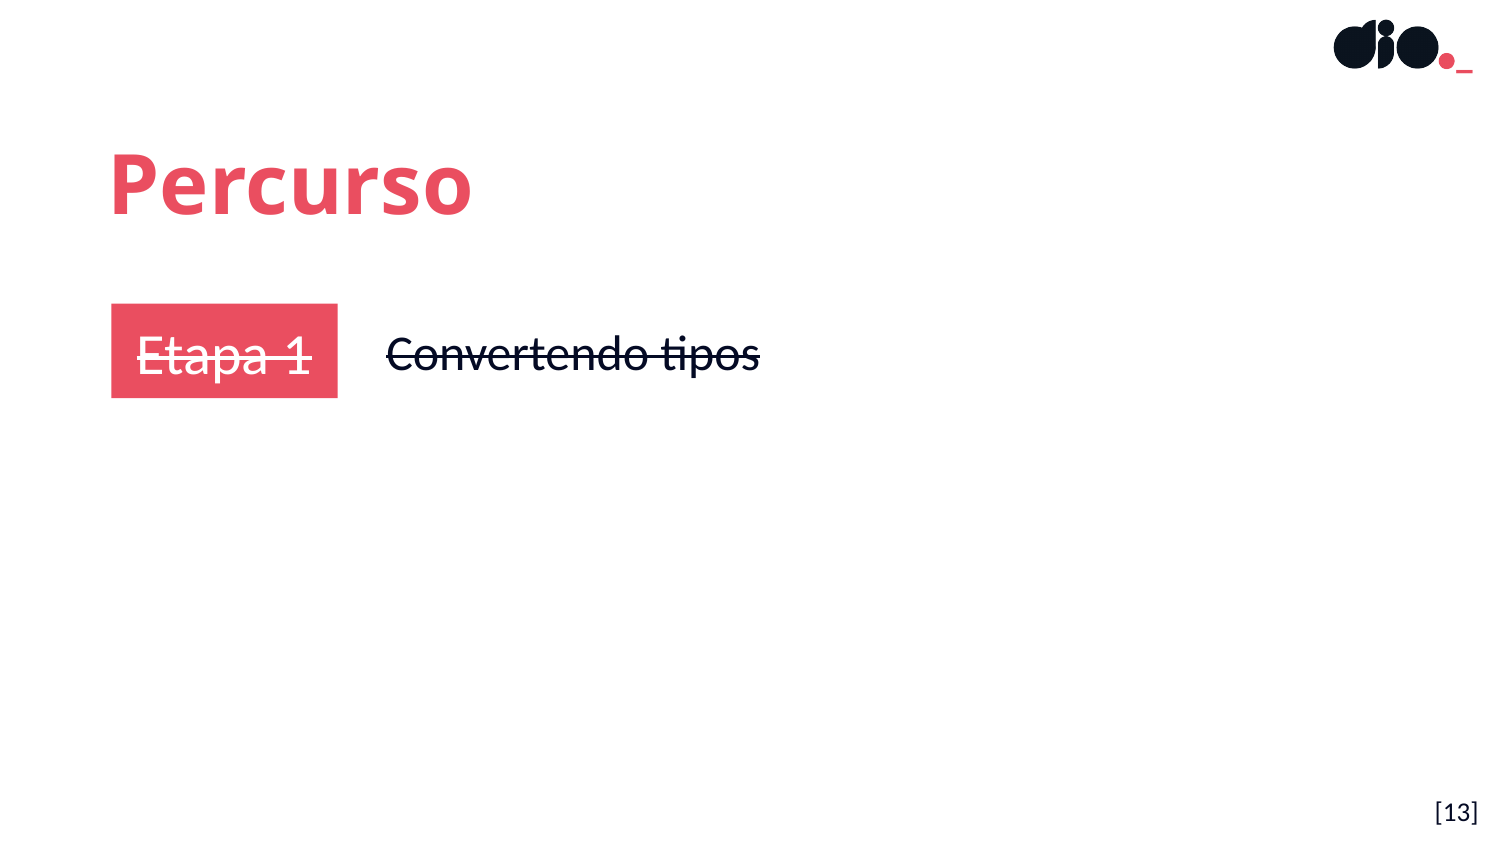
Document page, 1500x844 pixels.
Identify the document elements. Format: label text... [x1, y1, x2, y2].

text_box Percurso [92, 104, 1309, 243]
text_box Etapa 1 [111, 303, 338, 399]
text_box Convertendo tipos [371, 313, 1384, 389]
slide_number [‹#›] [1403, 779, 1494, 844]
picture [1333, 19, 1473, 74]
